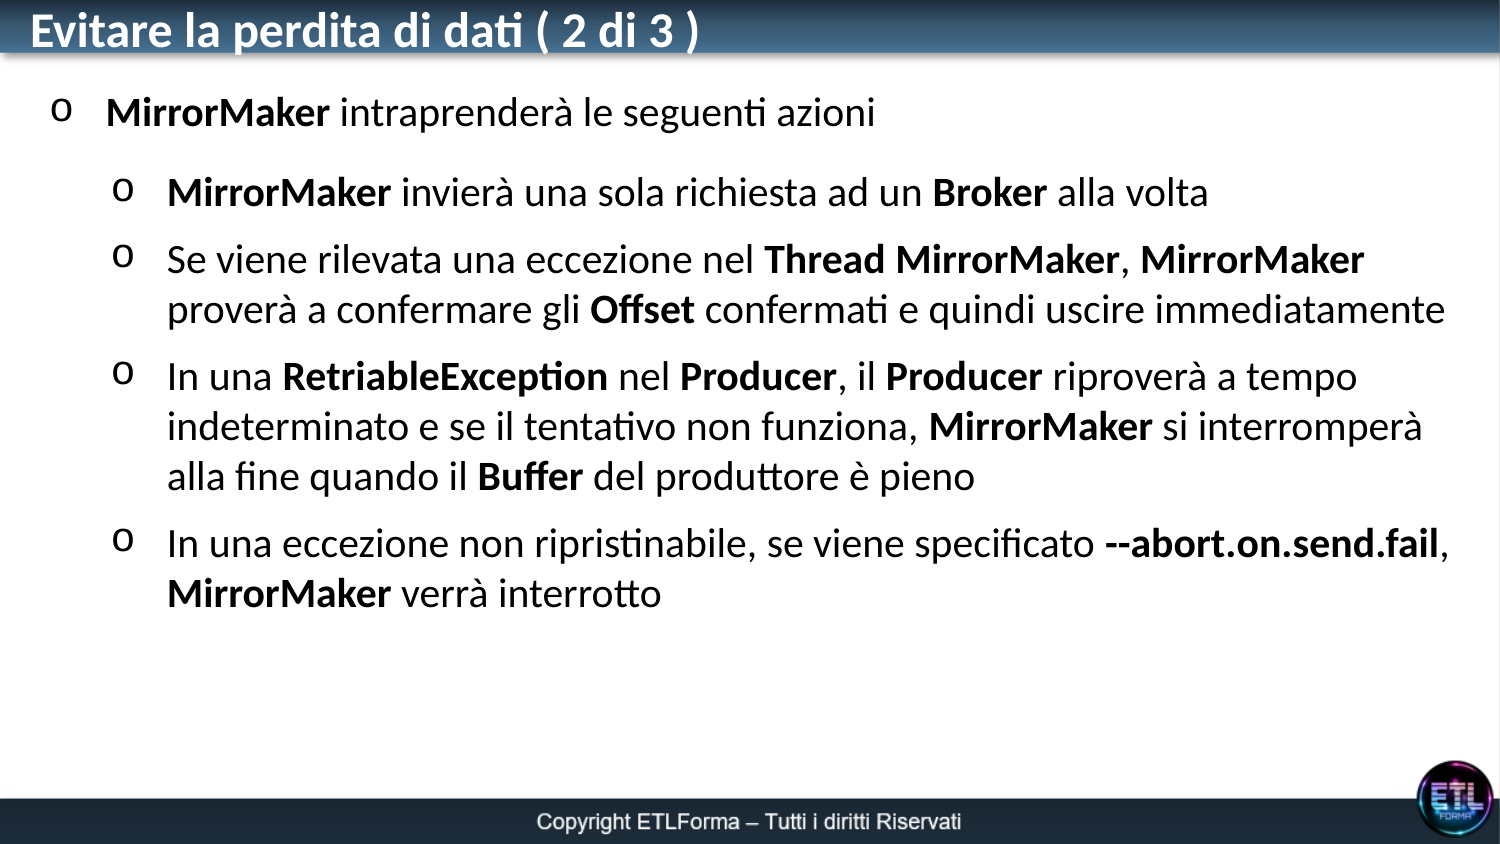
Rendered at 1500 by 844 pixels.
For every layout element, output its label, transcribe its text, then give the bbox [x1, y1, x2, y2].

text_box MirrorMaker intraprenderà le seguenti azioni [15, 79, 1485, 141]
picture [0, 0, 1500, 844]
text_box MirrorMaker invierà una sola richiesta ad un Broker alla volta Se viene rilevata una eccezione nel Thread MirrorMaker, MirrorMaker proverà a confermare gli Offset confermati e quindi uscire immediatamente In una RetriableException nel Producer, il Producer riproverà a tempo indeterminato e se il tentativo non funziona, MirrorMaker si interromperà alla fine quando il Buffer del produttore è pieno In una eccezione non ripristinabile, se viene specificato --abort.on.send.fail, MirrorMaker verrà interrotto [76, 159, 1485, 622]
text_box Evitare la perdita di dati ( 2 di 3 ) [15, 0, 1485, 62]
